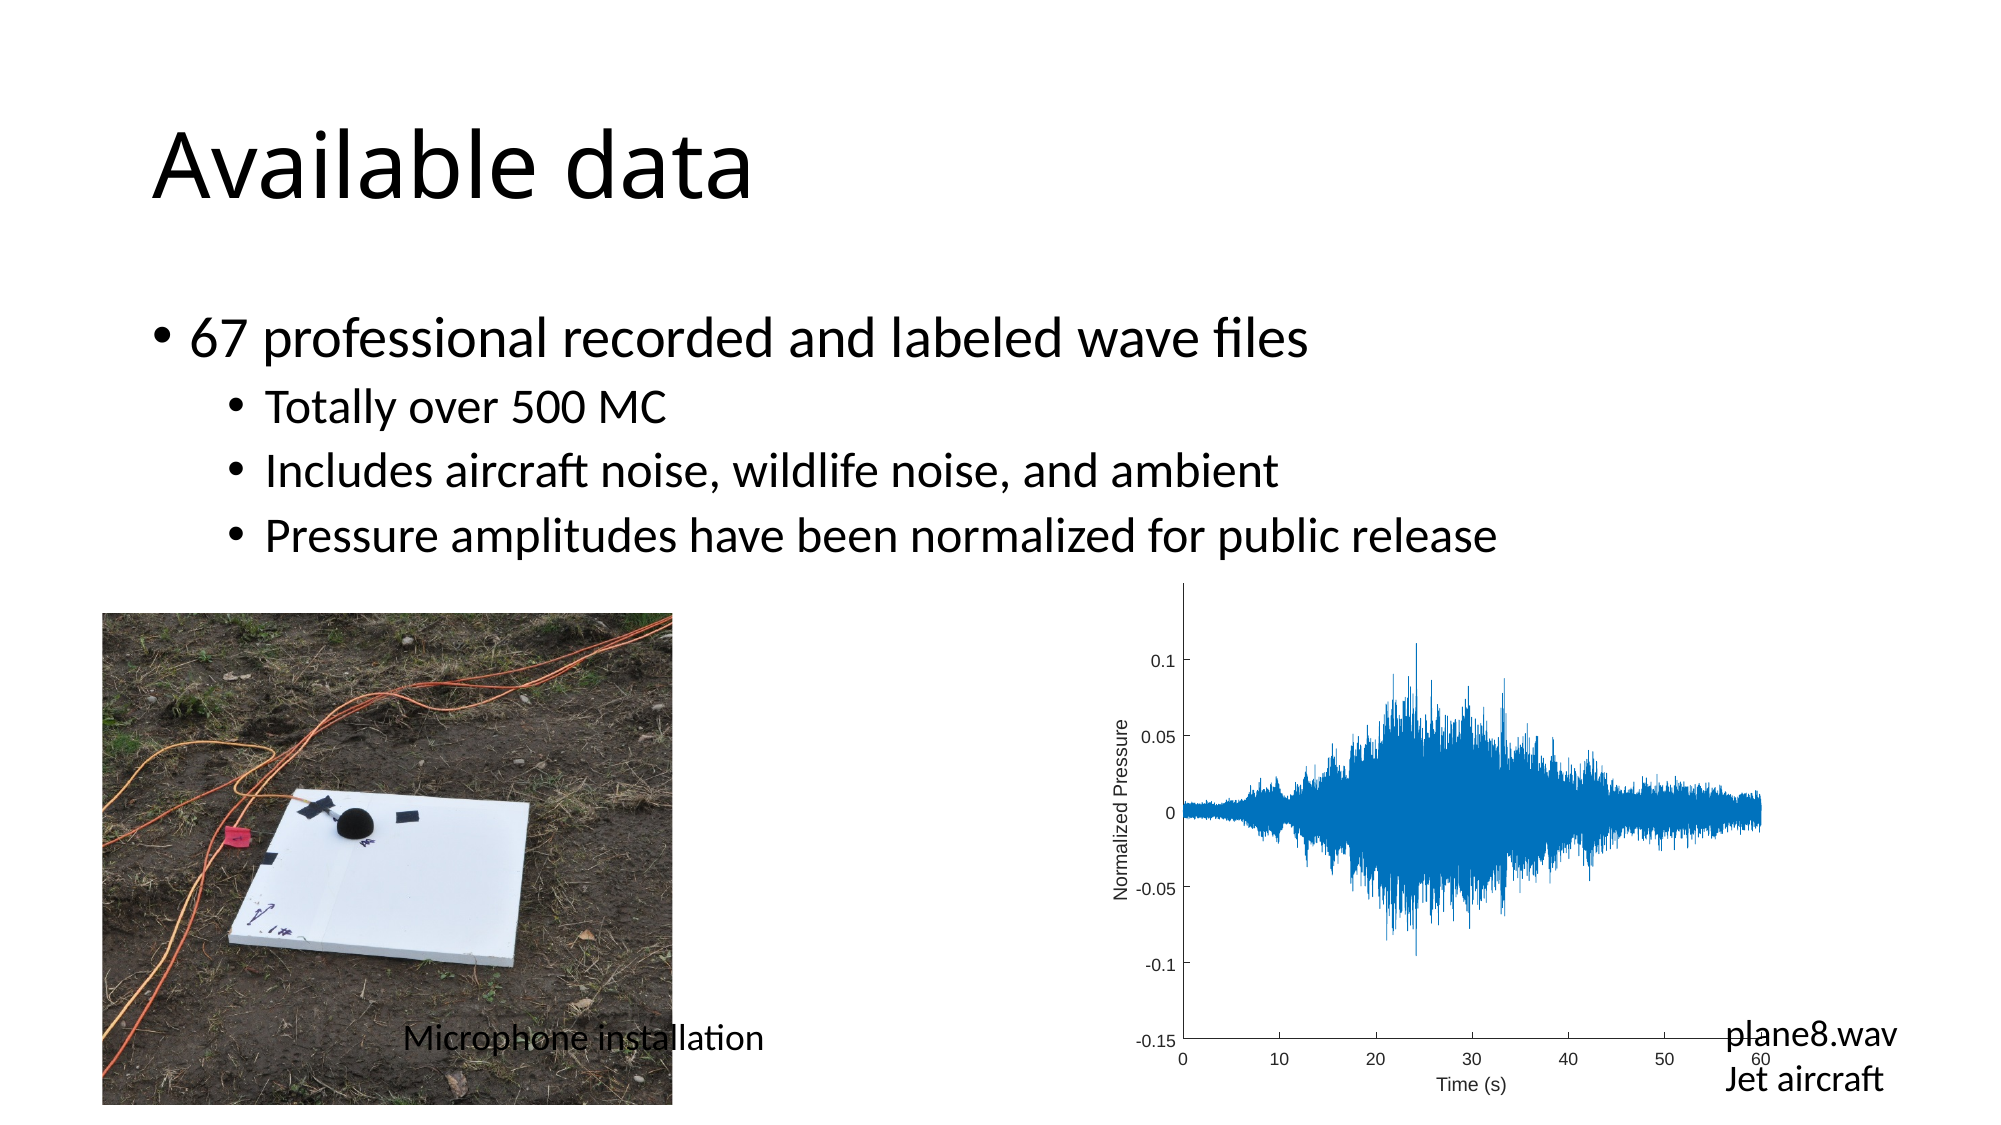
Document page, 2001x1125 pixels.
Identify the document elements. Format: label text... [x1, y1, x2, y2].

text_box plane8.wav Jet aircraft [1710, 1001, 2000, 1107]
list 67 professional recorded and labeled wave files Totally over 500 MC Includes aircraft noise, wildlife noise, and ambient Pressure amplitudes have been normalized for public release [137, 299, 1863, 1014]
picture [1086, 542, 1847, 1099]
text_box Microphone installation [673, 1005, 914, 1066]
picture [102, 613, 673, 1108]
title Available data [137, 59, 1863, 278]
